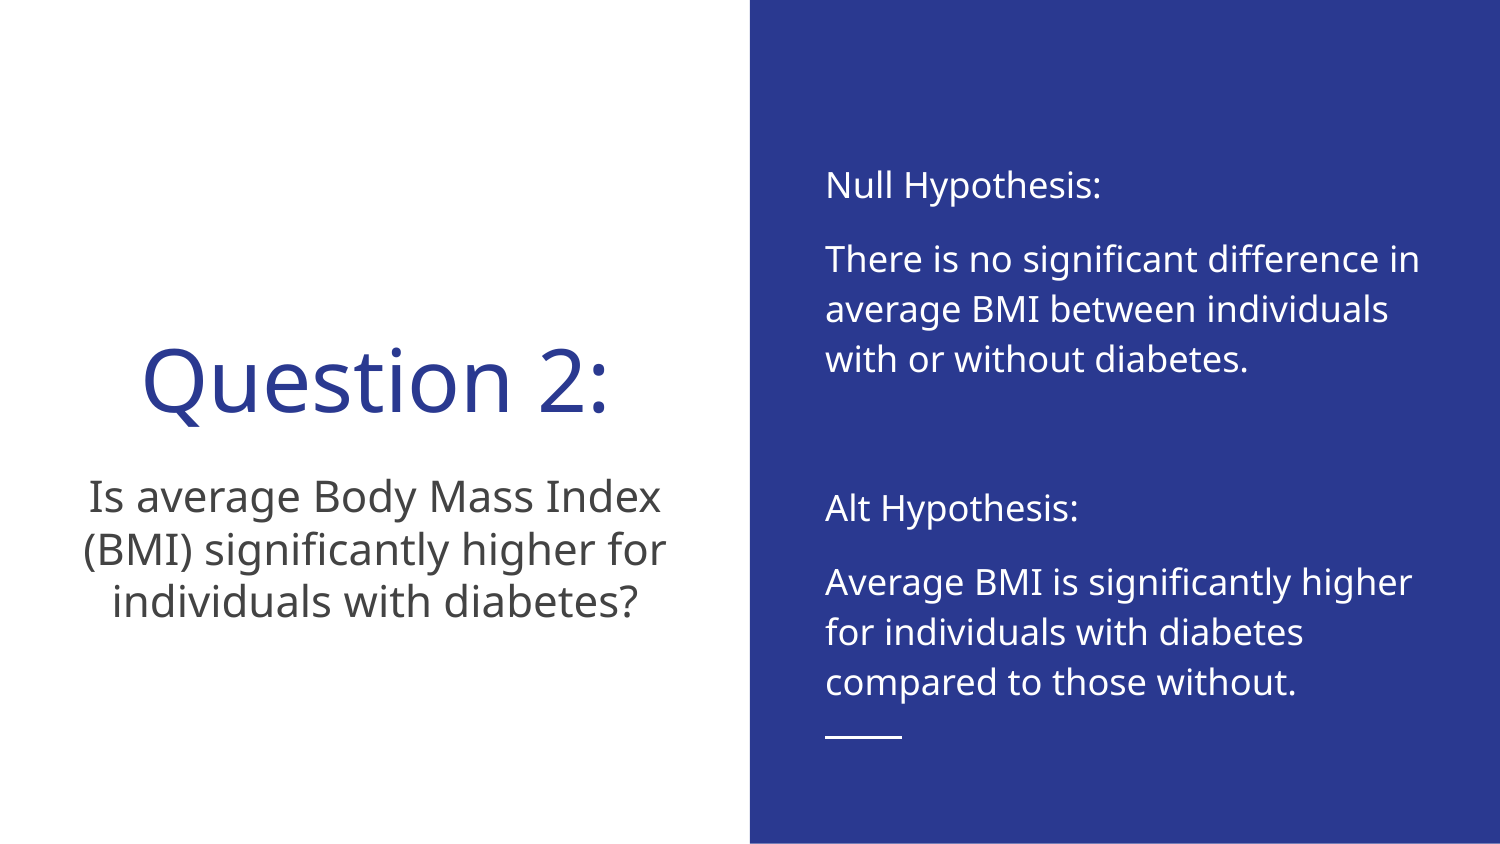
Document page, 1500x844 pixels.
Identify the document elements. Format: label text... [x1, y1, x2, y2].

subtitle Is average Body Mass Index (BMI) significantly higher for individuals with diabetes? [43, 454, 708, 663]
list Null Hypothesis: There is no significant difference in average BMI between individuals with or without diabetes. Alt Hypothesis: Average BMI is significantly higher for individuals with diabetes compared to those without. [810, 93, 1440, 766]
title Question 2: [43, 188, 708, 446]
